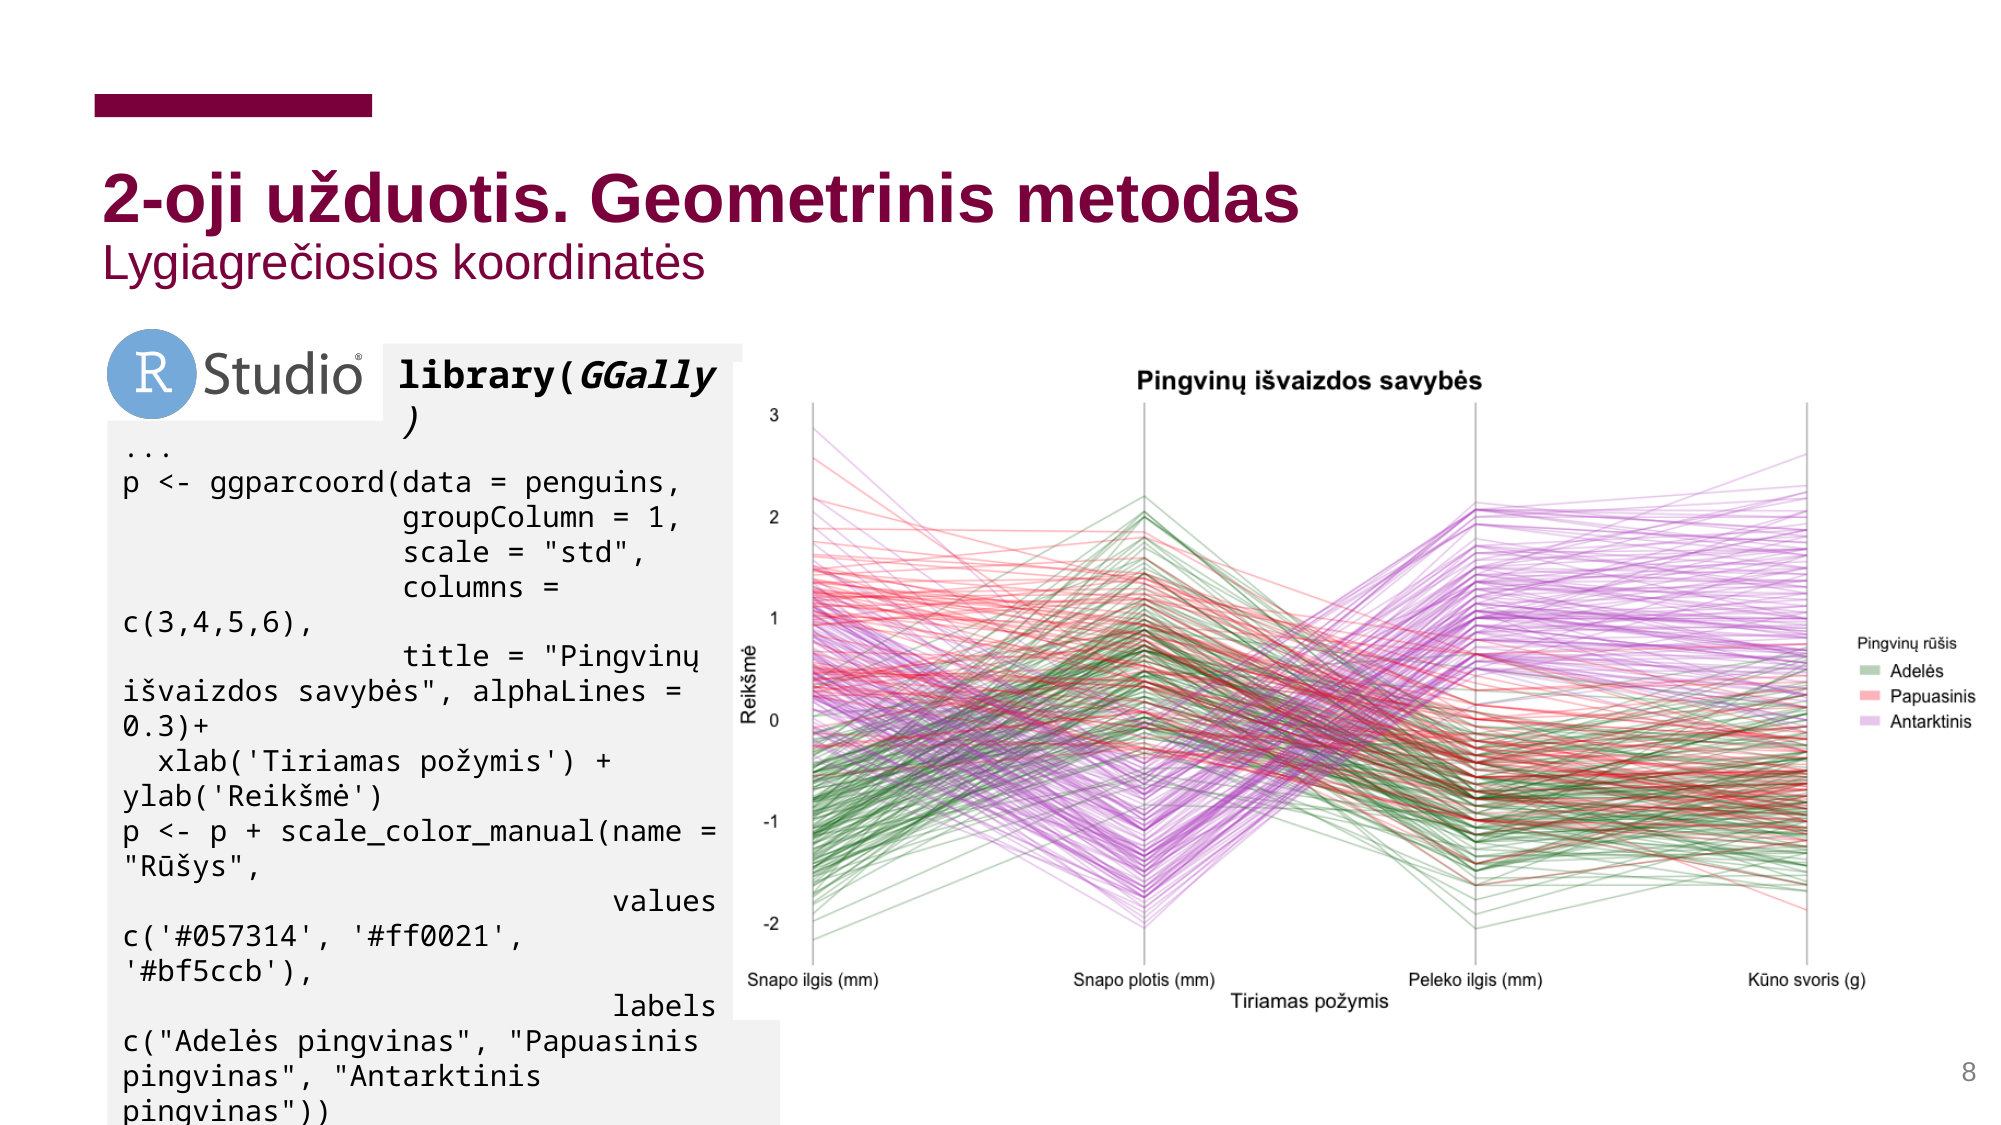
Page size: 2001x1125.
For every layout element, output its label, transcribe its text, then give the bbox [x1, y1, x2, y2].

picture [733, 362, 1992, 1021]
text_box ... p <- ggparcoord(data = penguins, groupColumn = 1, scale = "std", columns = c(3,4,5,6), title = "Pingvinų išvaizdos savybės", alphaLines = 0.3)+ xlab('Tiriamas požymis') + ylab('Reikšmė') p <- p + scale_color_manual(name = "Rūšys", values = c('#057314', '#ff0021', '#bf5ccb'), labels = c("Adelės pingvinas", "Papuasinis pingvinas", "Antarktinis pingvinas")) ... [107, 420, 781, 1125]
text_box library(GGally) [382, 343, 743, 449]
slide_number 8 [1871, 1038, 1992, 1125]
picture [107, 329, 363, 420]
title 2-oji užduotis. Geometrinis metodas Lygiagrečiosios koordinatės [87, 154, 1846, 382]
